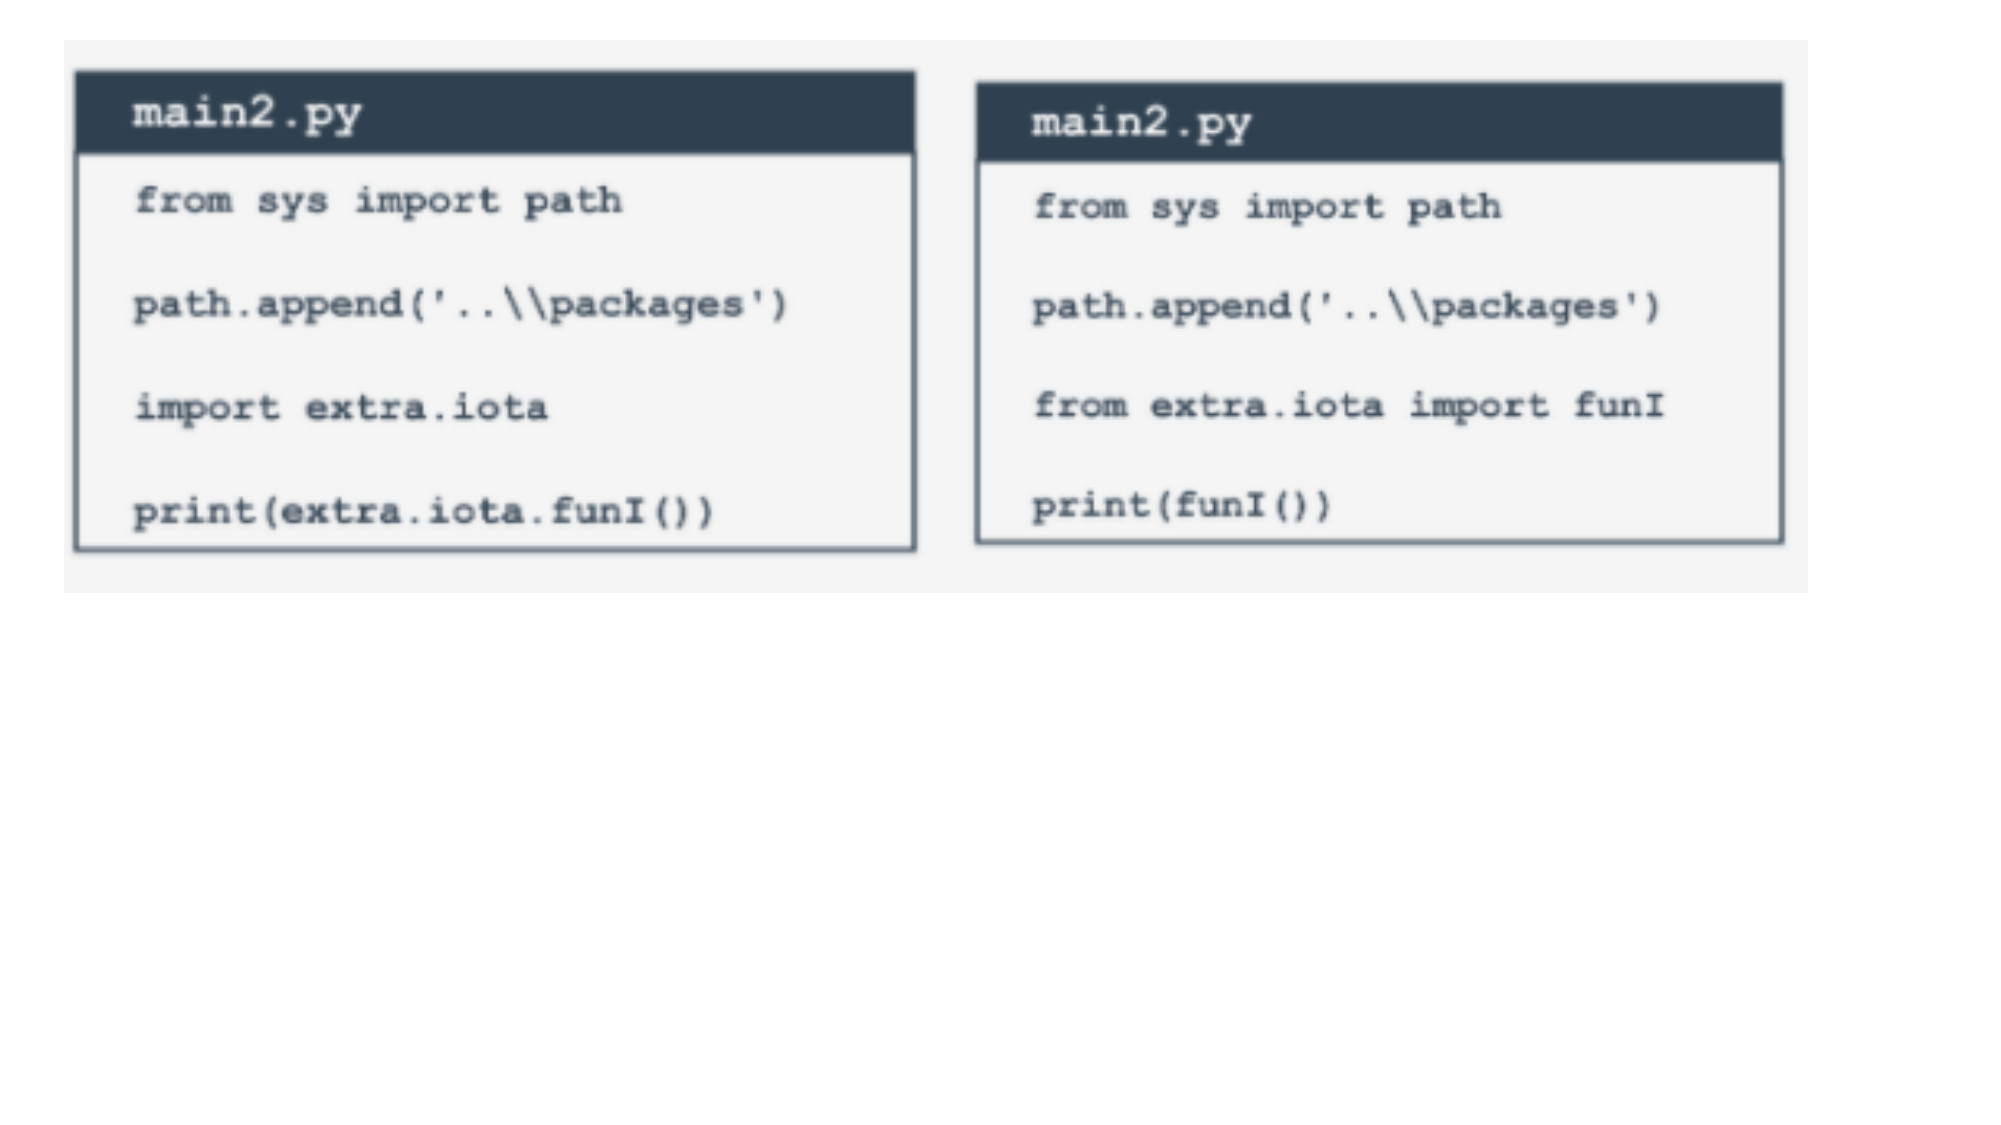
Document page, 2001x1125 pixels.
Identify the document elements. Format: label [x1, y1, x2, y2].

picture [64, 40, 1808, 594]
